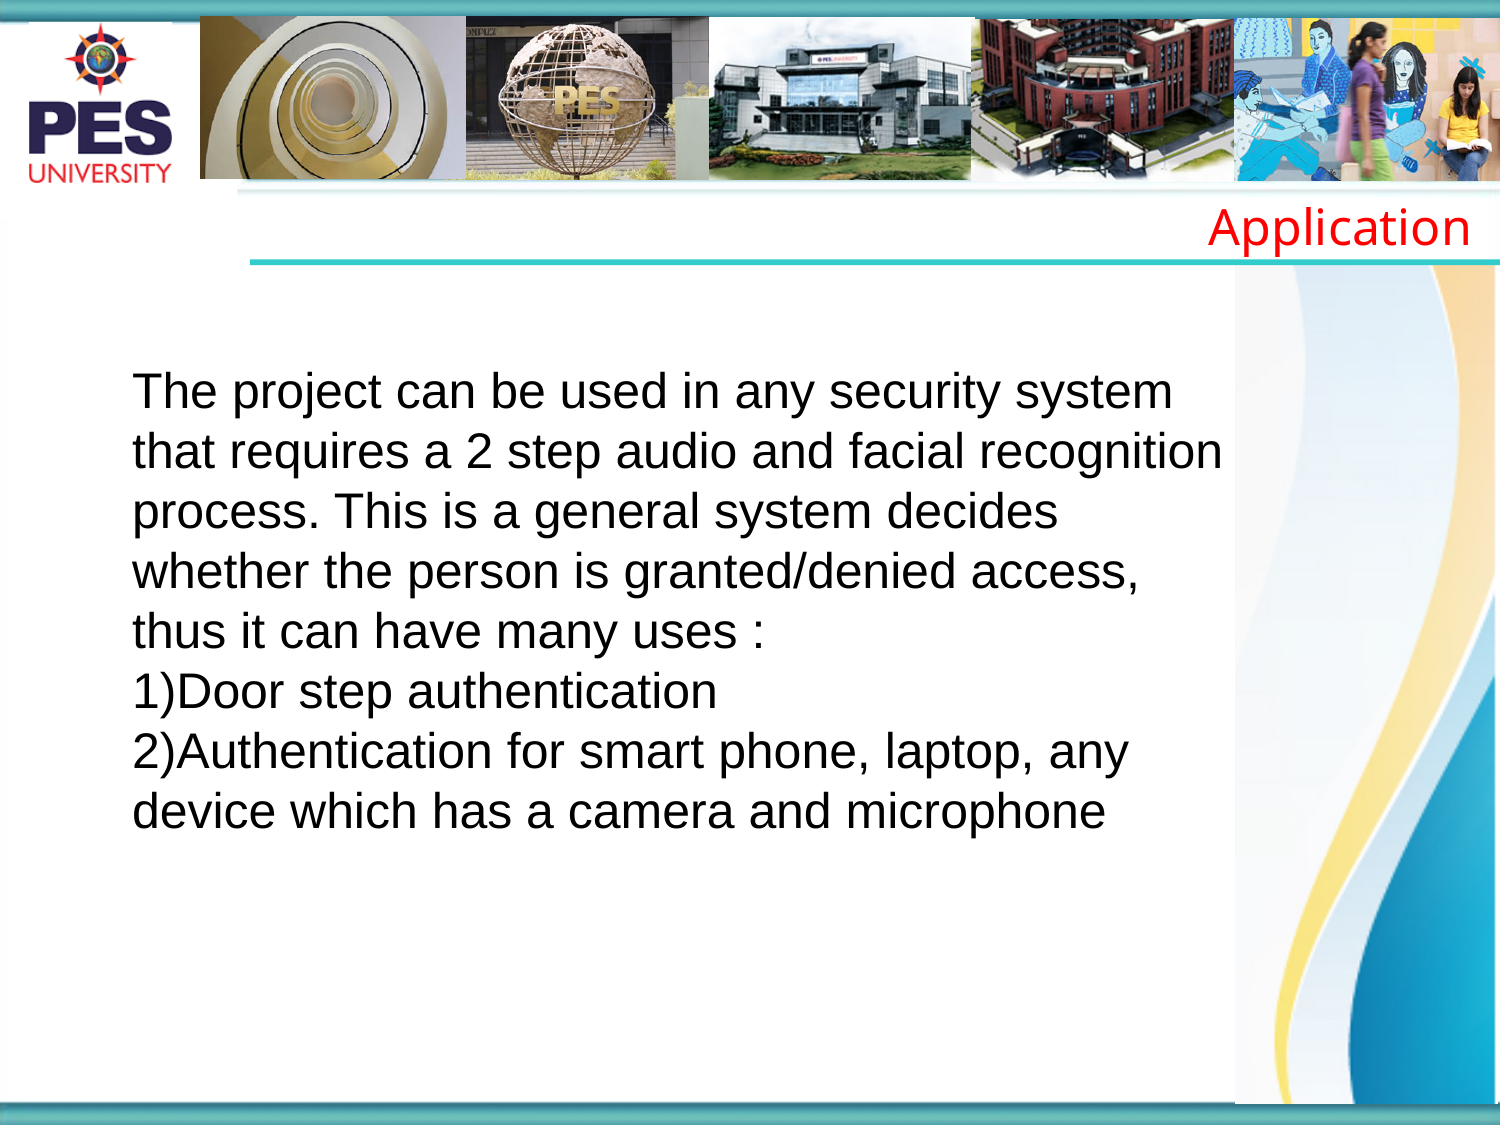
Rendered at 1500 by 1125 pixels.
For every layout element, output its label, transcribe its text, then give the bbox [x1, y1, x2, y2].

text_box Application [225, 187, 1500, 263]
picture [0, 0, 1500, 187]
picture [0, 220, 1500, 1125]
text_box [55, 299, 1444, 1075]
text_box The project can be used in any security system that requires a 2 step audio and facial recognition process. This is a general system decides whether the person is granted/denied access, thus it can have many uses : 1)Door step authentication 2)Authentication for smart phone, laptop, any device which has a camera and microphone [117, 351, 1255, 847]
